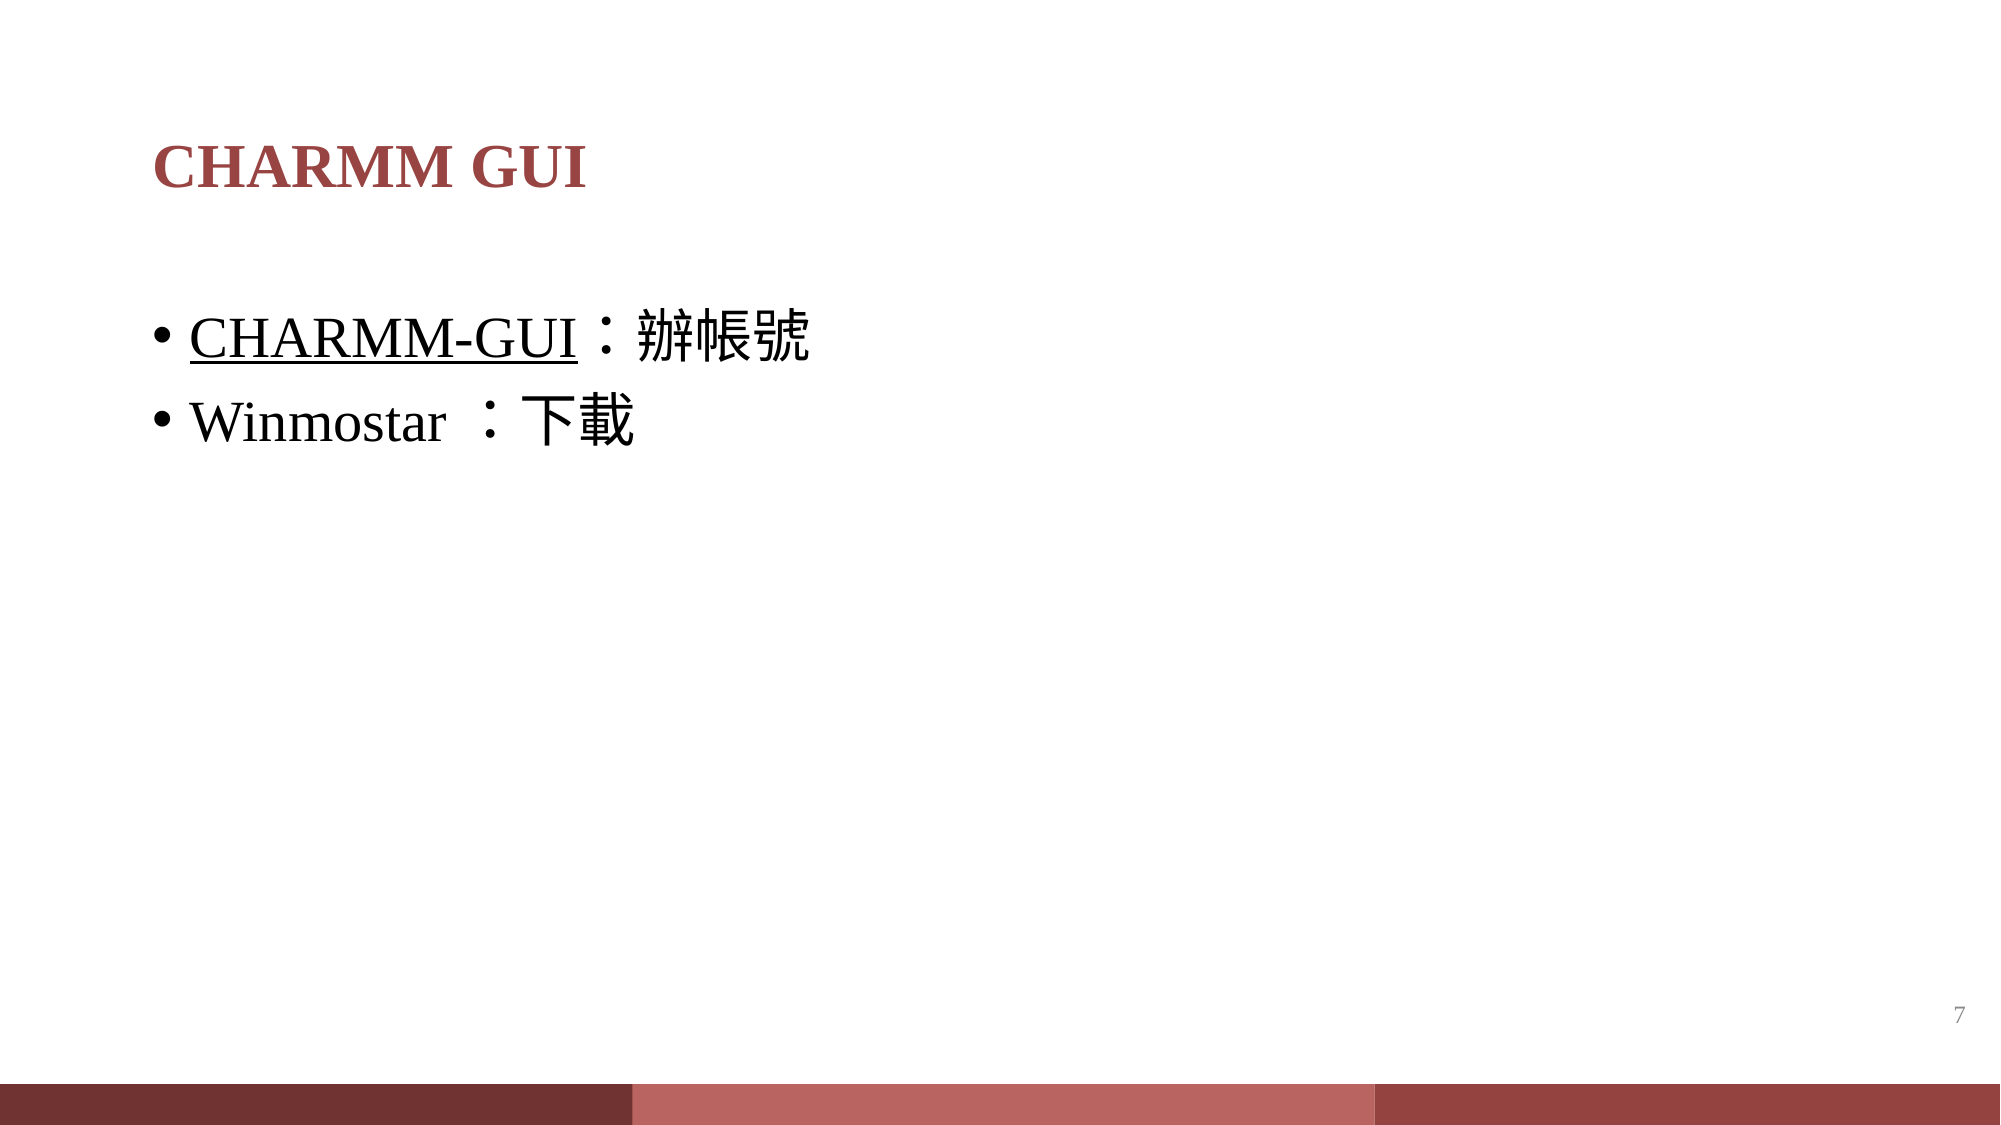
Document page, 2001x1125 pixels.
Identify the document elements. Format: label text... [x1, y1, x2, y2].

slide_number 7 [1530, 983, 1981, 1044]
title CHARMM GUI [137, 59, 1849, 276]
list CHARMM-GUI：辦帳號 Winmostar：下載 [137, 299, 1863, 1014]
